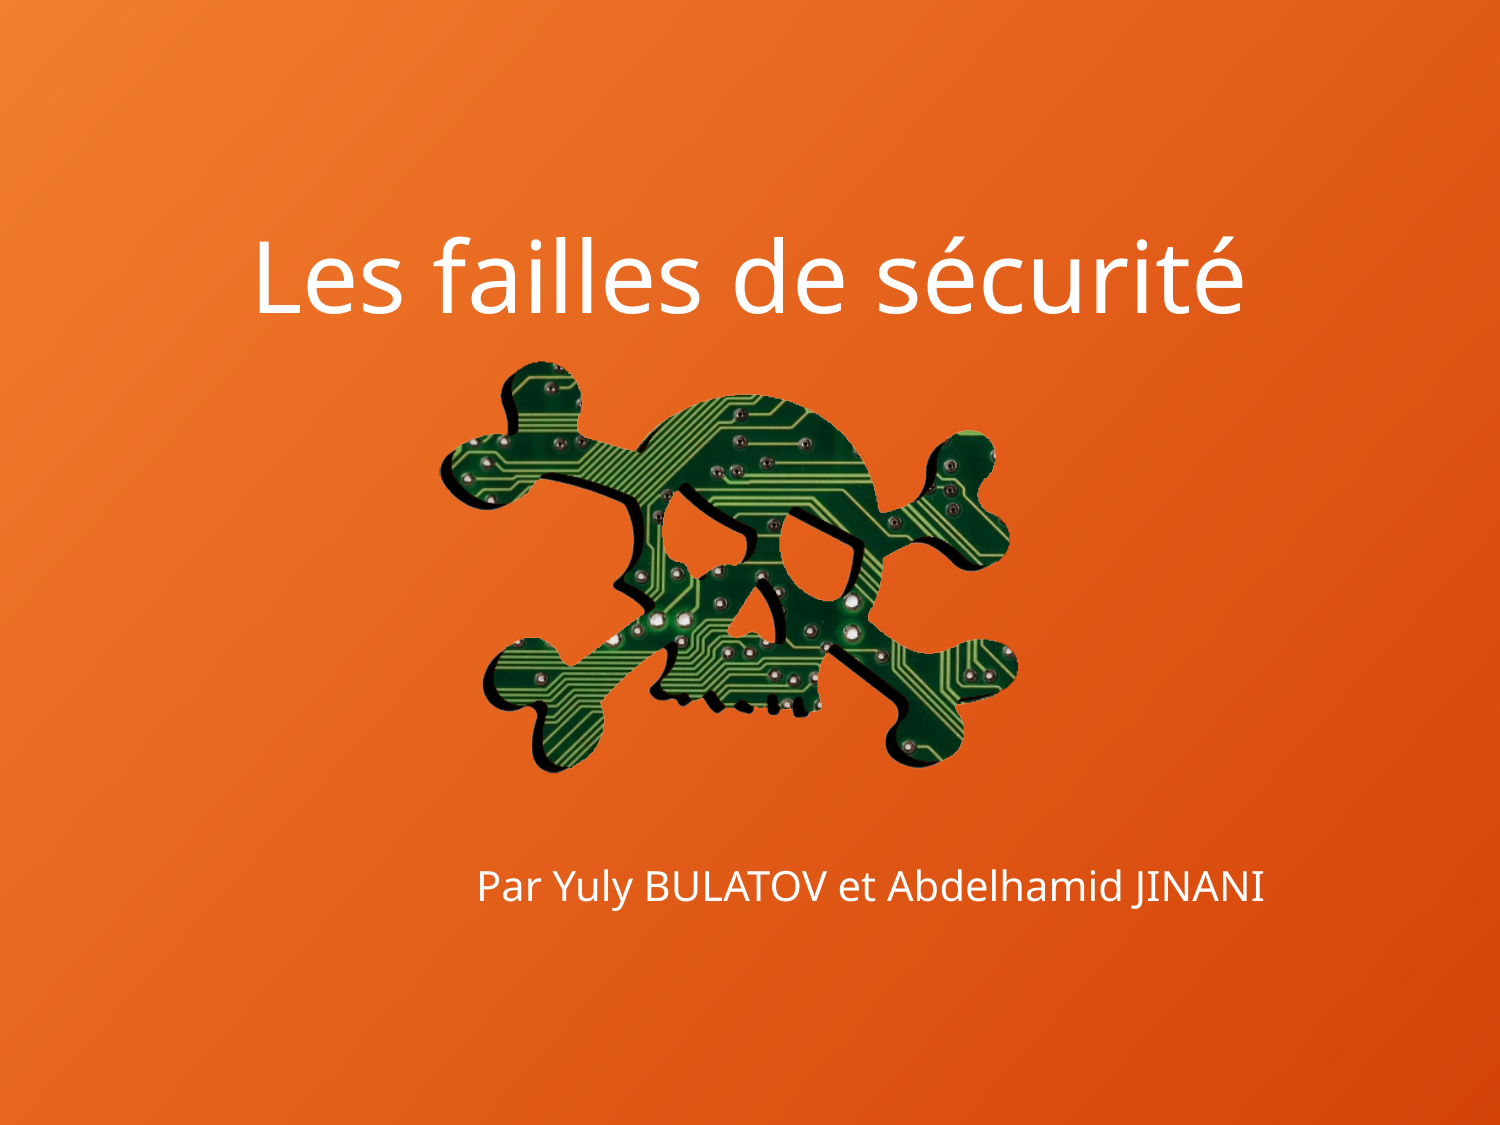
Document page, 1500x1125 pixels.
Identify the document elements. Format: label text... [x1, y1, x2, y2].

title Les failles de sécurité [112, 101, 1388, 343]
subtitle Par Yuly BULATOV et Abdelhamid JINANI [230, 857, 1281, 925]
picture [418, 278, 1034, 870]
